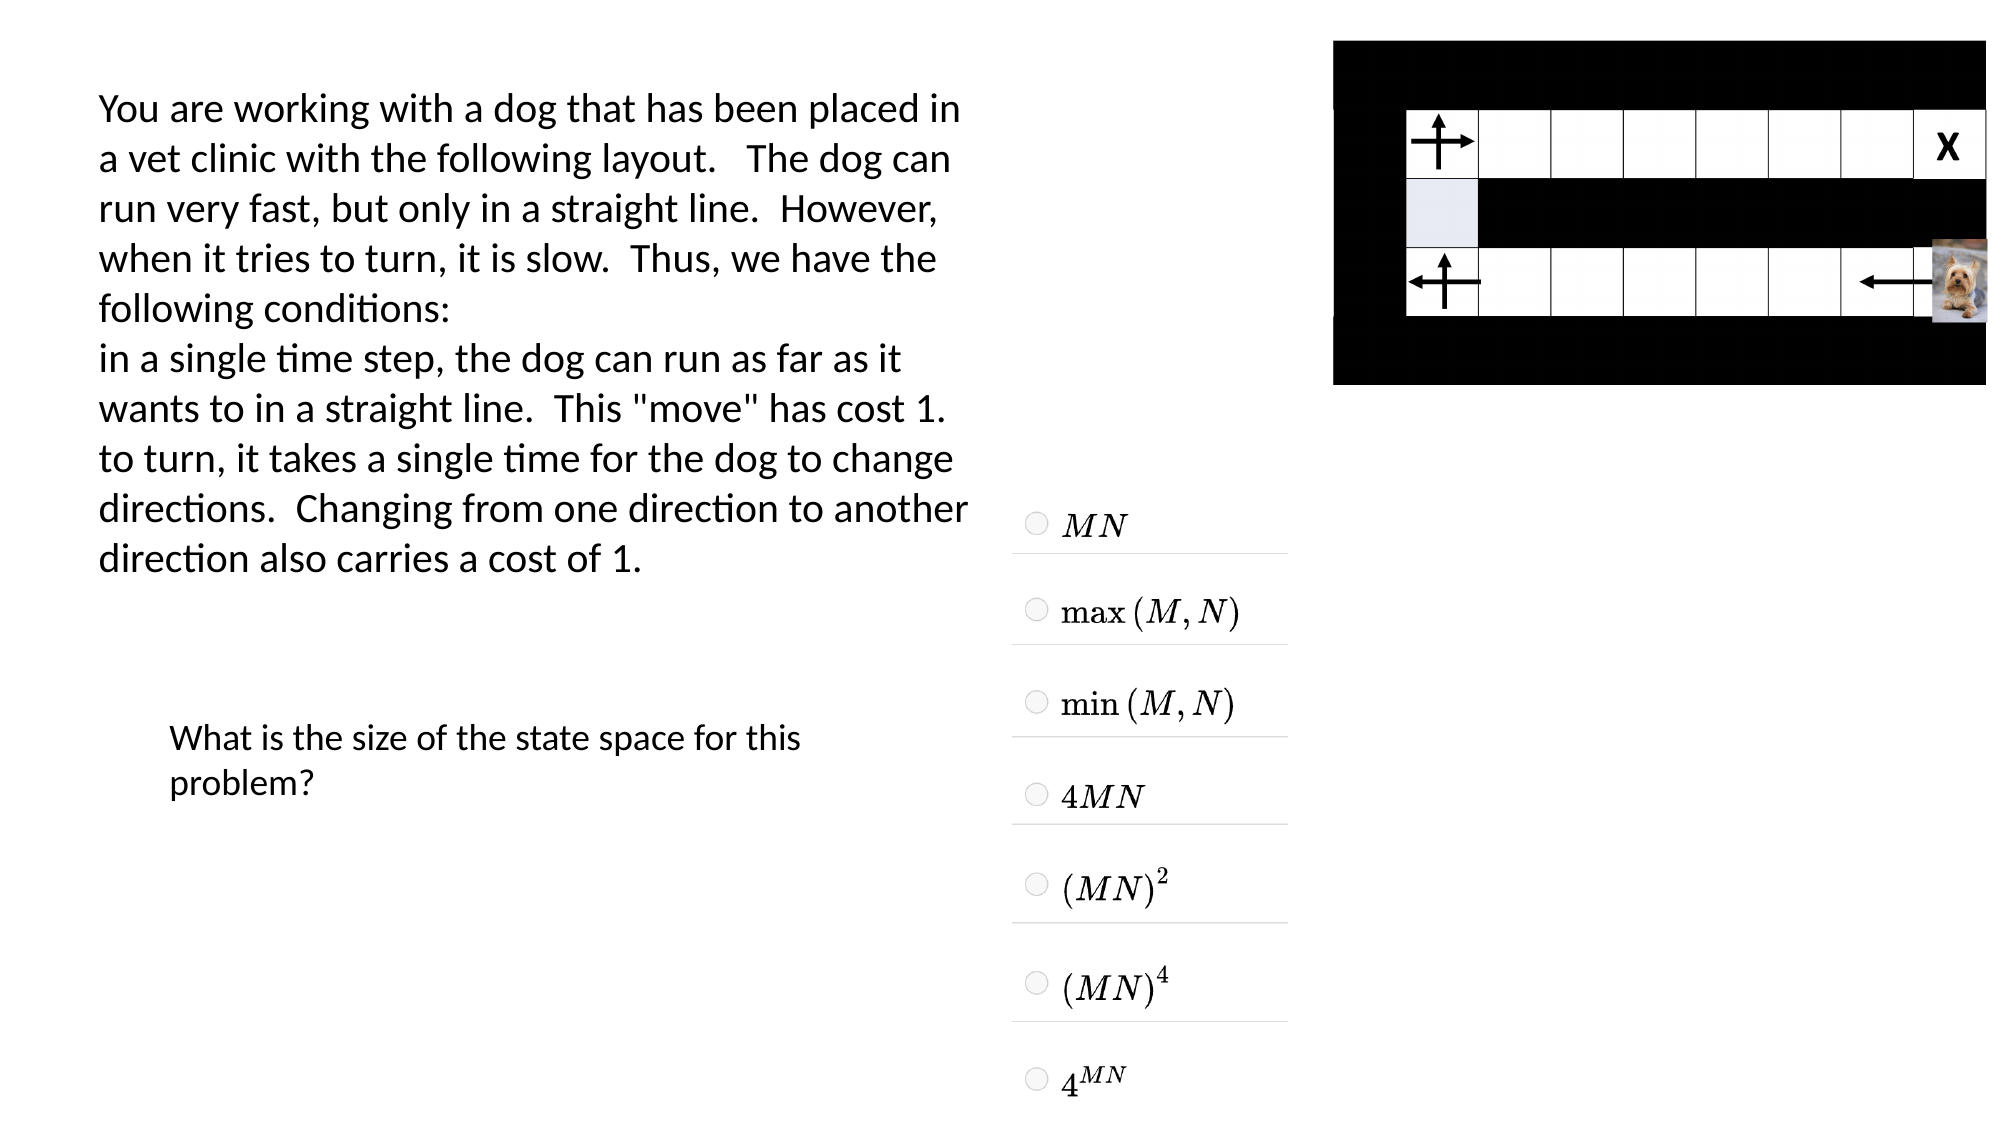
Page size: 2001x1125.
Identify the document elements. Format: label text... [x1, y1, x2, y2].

picture [1332, 37, 1988, 385]
text_box What is the size of the state space for this problem? [154, 705, 949, 811]
picture [1012, 490, 1288, 1125]
text_box You are working with a dog that has been placed in a vet clinic with the following layout. The dog can run very fast, but only in a straight line. However, when it tries to turn, it is slow. Thus, we have the following conditions: in a single time step, the dog can run as far as it wants to in a straight line. This "move" has cost 1. to turn, it takes a single time for the dog to change directions. Changing from one direction to another direction also carries a cost of 1. [84, 73, 988, 589]
